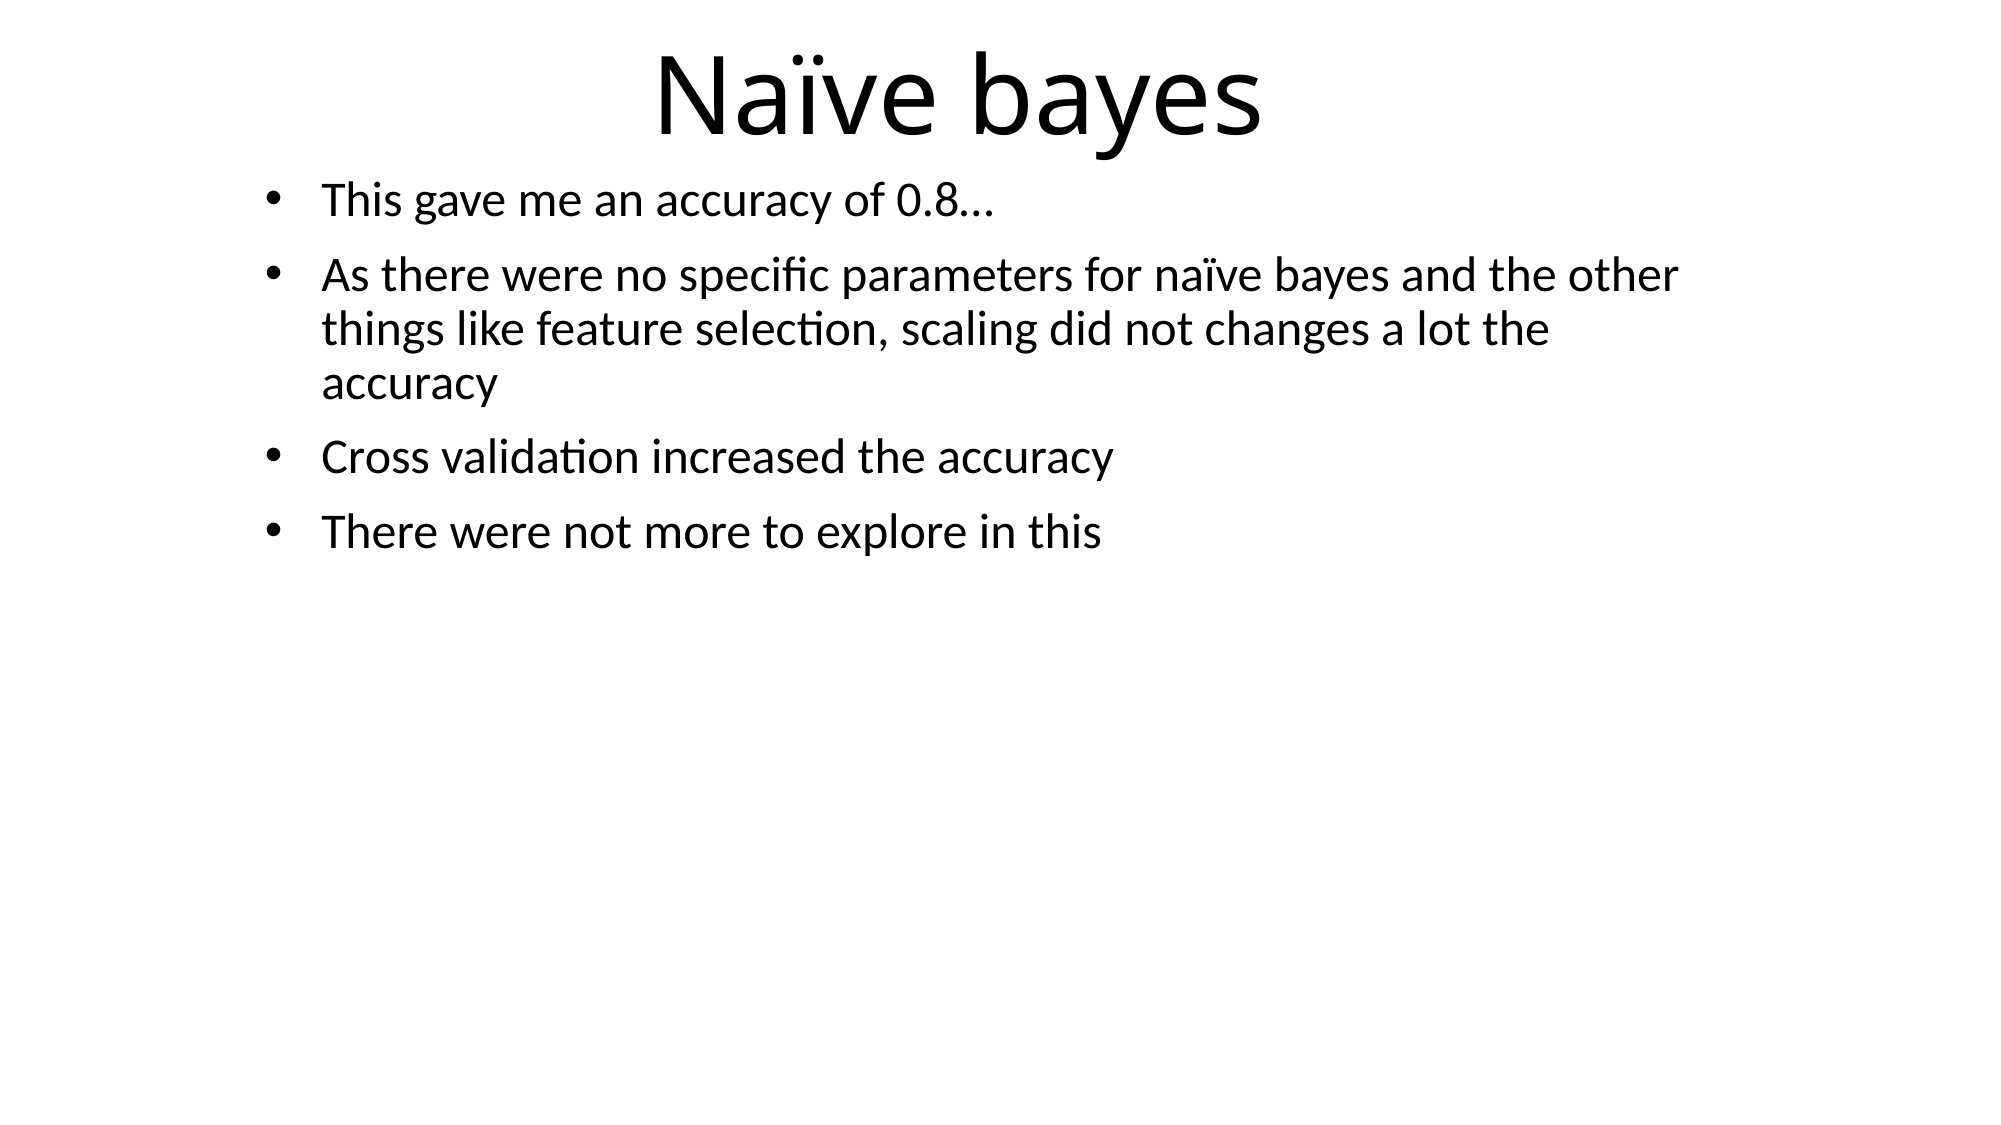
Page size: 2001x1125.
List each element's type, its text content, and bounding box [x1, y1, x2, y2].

title Naïve bayes [207, 32, 1708, 166]
subtitle This gave me an accuracy of 0.8… As there were no specific parameters for naïve bayes and the other things like feature selection, scaling did not changes a lot the accuracy Cross validation increased the accuracy There were not more to explore in this [249, 165, 1750, 863]
